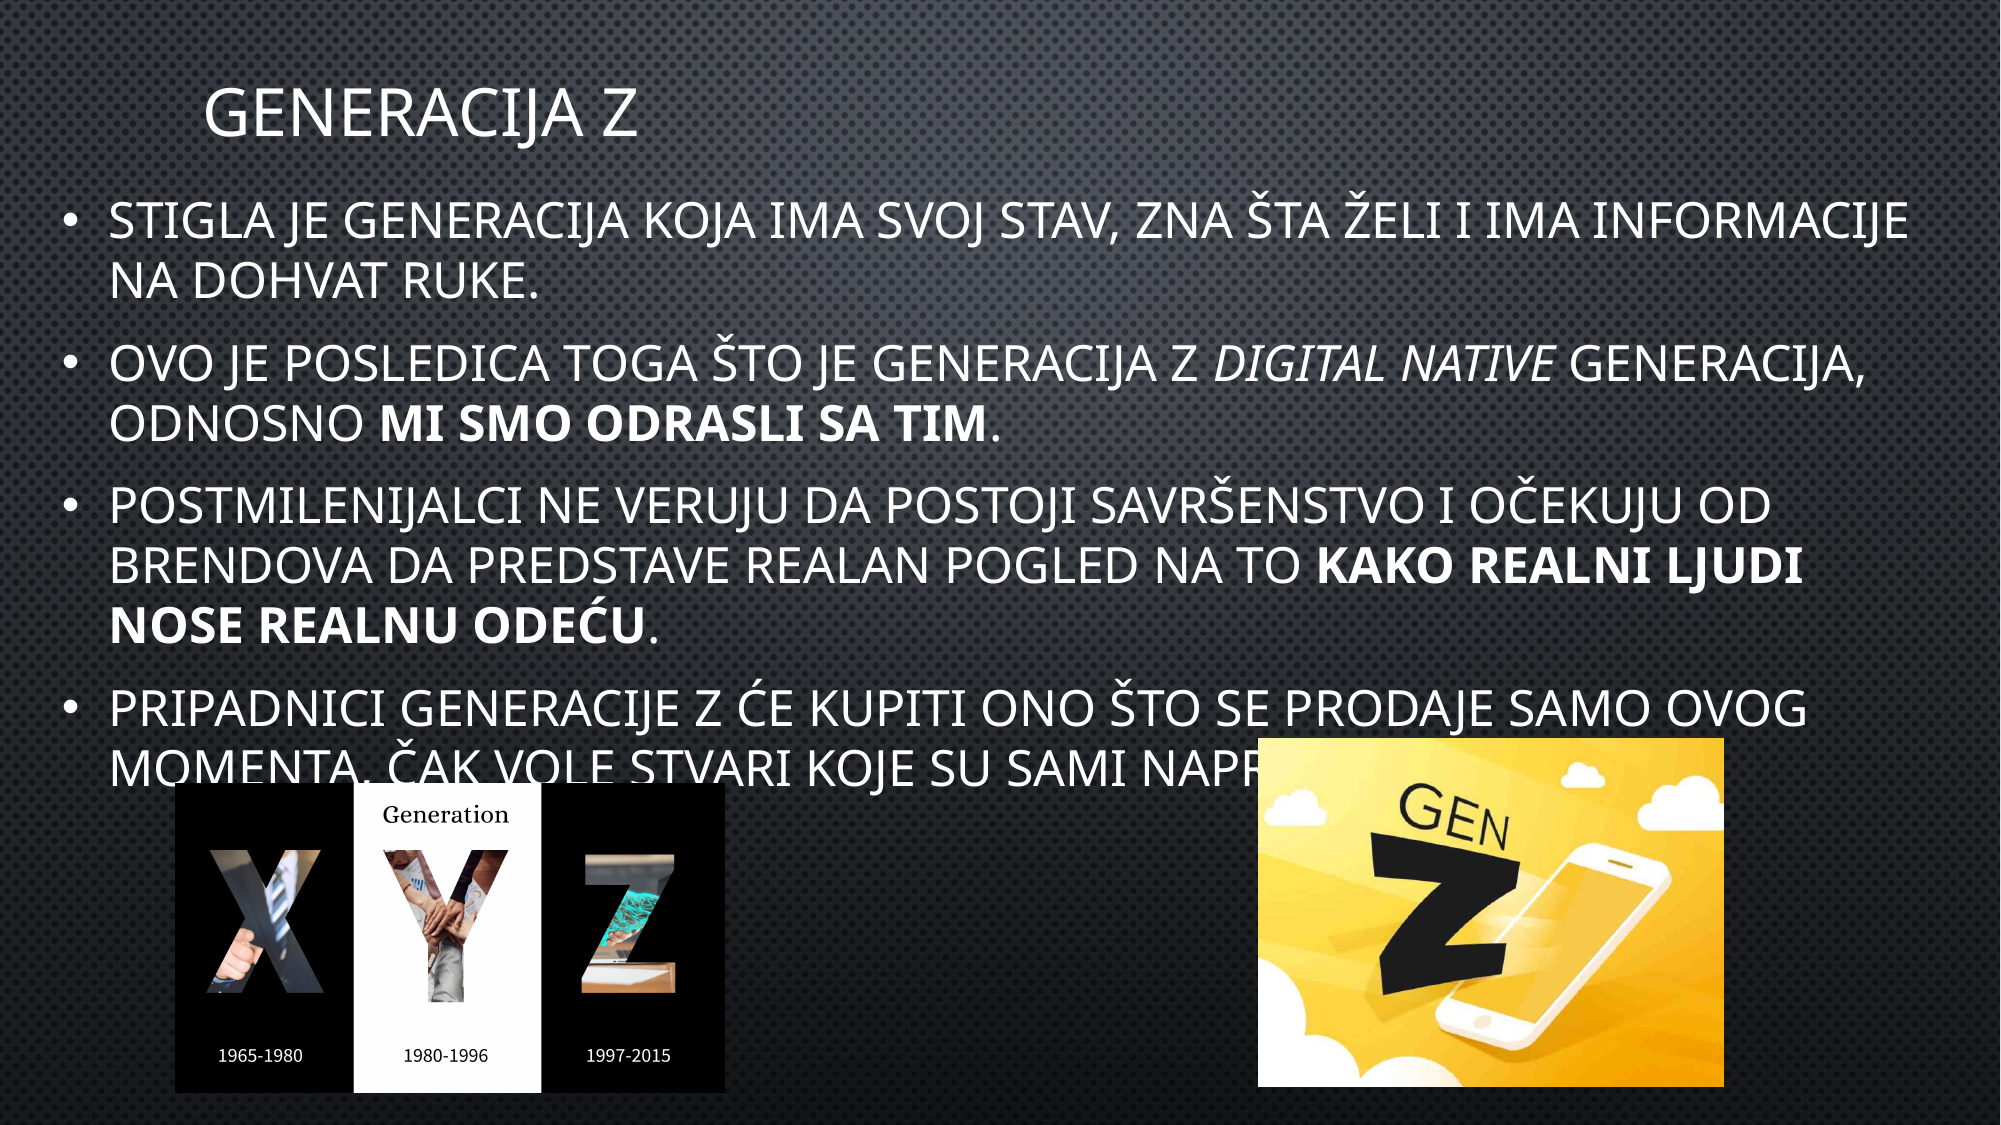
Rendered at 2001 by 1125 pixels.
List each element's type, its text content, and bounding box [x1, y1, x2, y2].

title Generacija Z [187, 42, 1813, 118]
picture [175, 783, 725, 1093]
picture [1258, 738, 1724, 1088]
list Stigla je generacija koja ima svoj stav, zna šta želi i ima informacije na dohvat ruke. Ovo je posledica toga što je generacija Z digital native generacija, odnosno mi smo odrasli sa tim. Postmilenijalci ne veruju da postoji savršenstvo i očekuju od brendova da predstave realan pogled na to kako realni ljudi nose realnu odeću. Pripadnici generacije Z će kupiti ono što se prodaje samo ovog momenta, čak vole stvari koje su sami napravili. [46, 118, 1958, 938]
